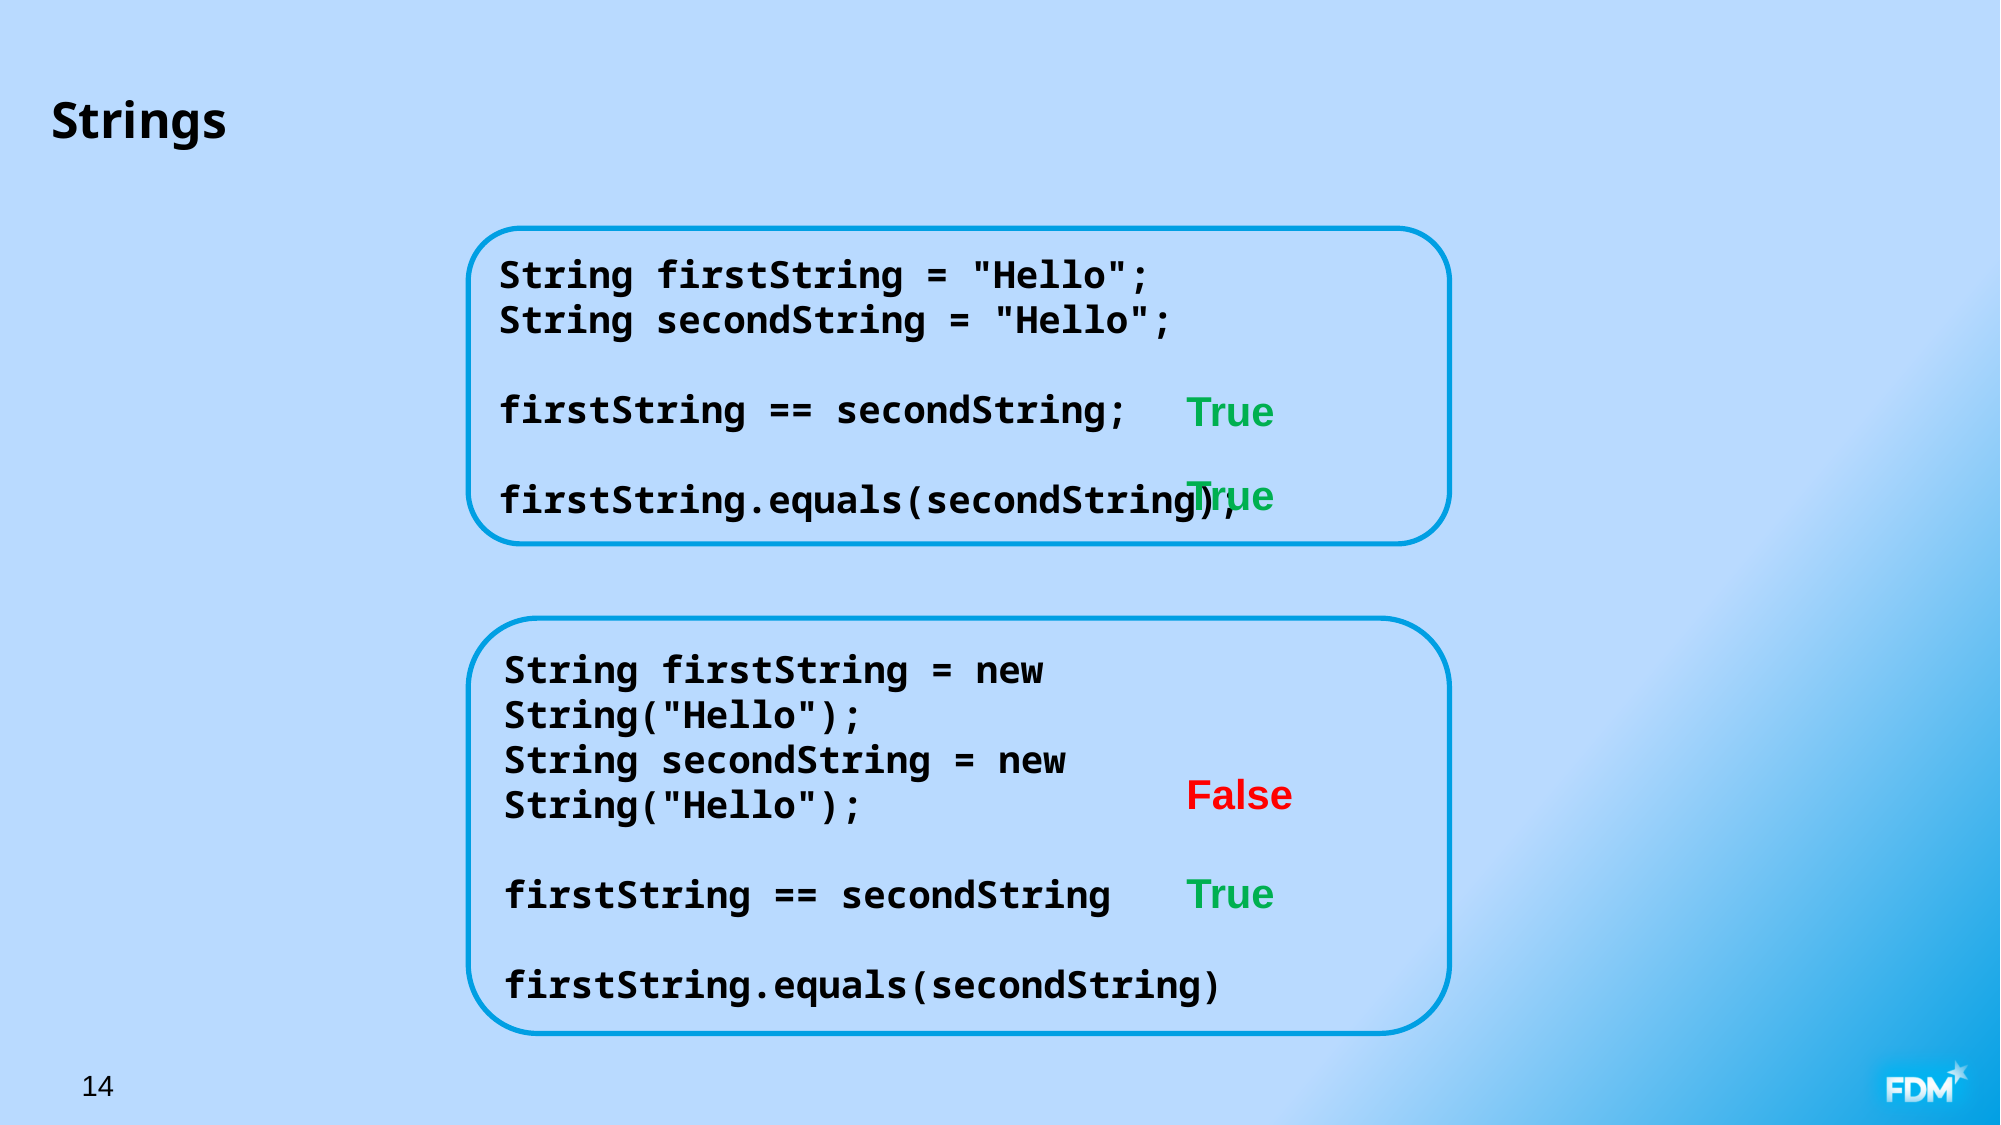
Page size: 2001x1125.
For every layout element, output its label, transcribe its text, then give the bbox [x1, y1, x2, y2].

picture [1858, 1029, 2000, 1125]
text_box True [1171, 461, 1341, 577]
slide_number 14 [66, 1060, 534, 1110]
text_box Strings [39, 76, 1879, 159]
text_box String firstString = new String("Hello"); String secondString = new String("Hello"); firstString == secondString firstString.equals(secondString) [468, 618, 1450, 1034]
text_box True [1171, 876, 1341, 974]
text_box True [1171, 377, 1341, 461]
text_box False [1171, 760, 1341, 876]
text_box String firstString = "Hello"; String secondString = "Hello"; firstString == secondString; firstString.equals(secondString); [468, 228, 1450, 544]
